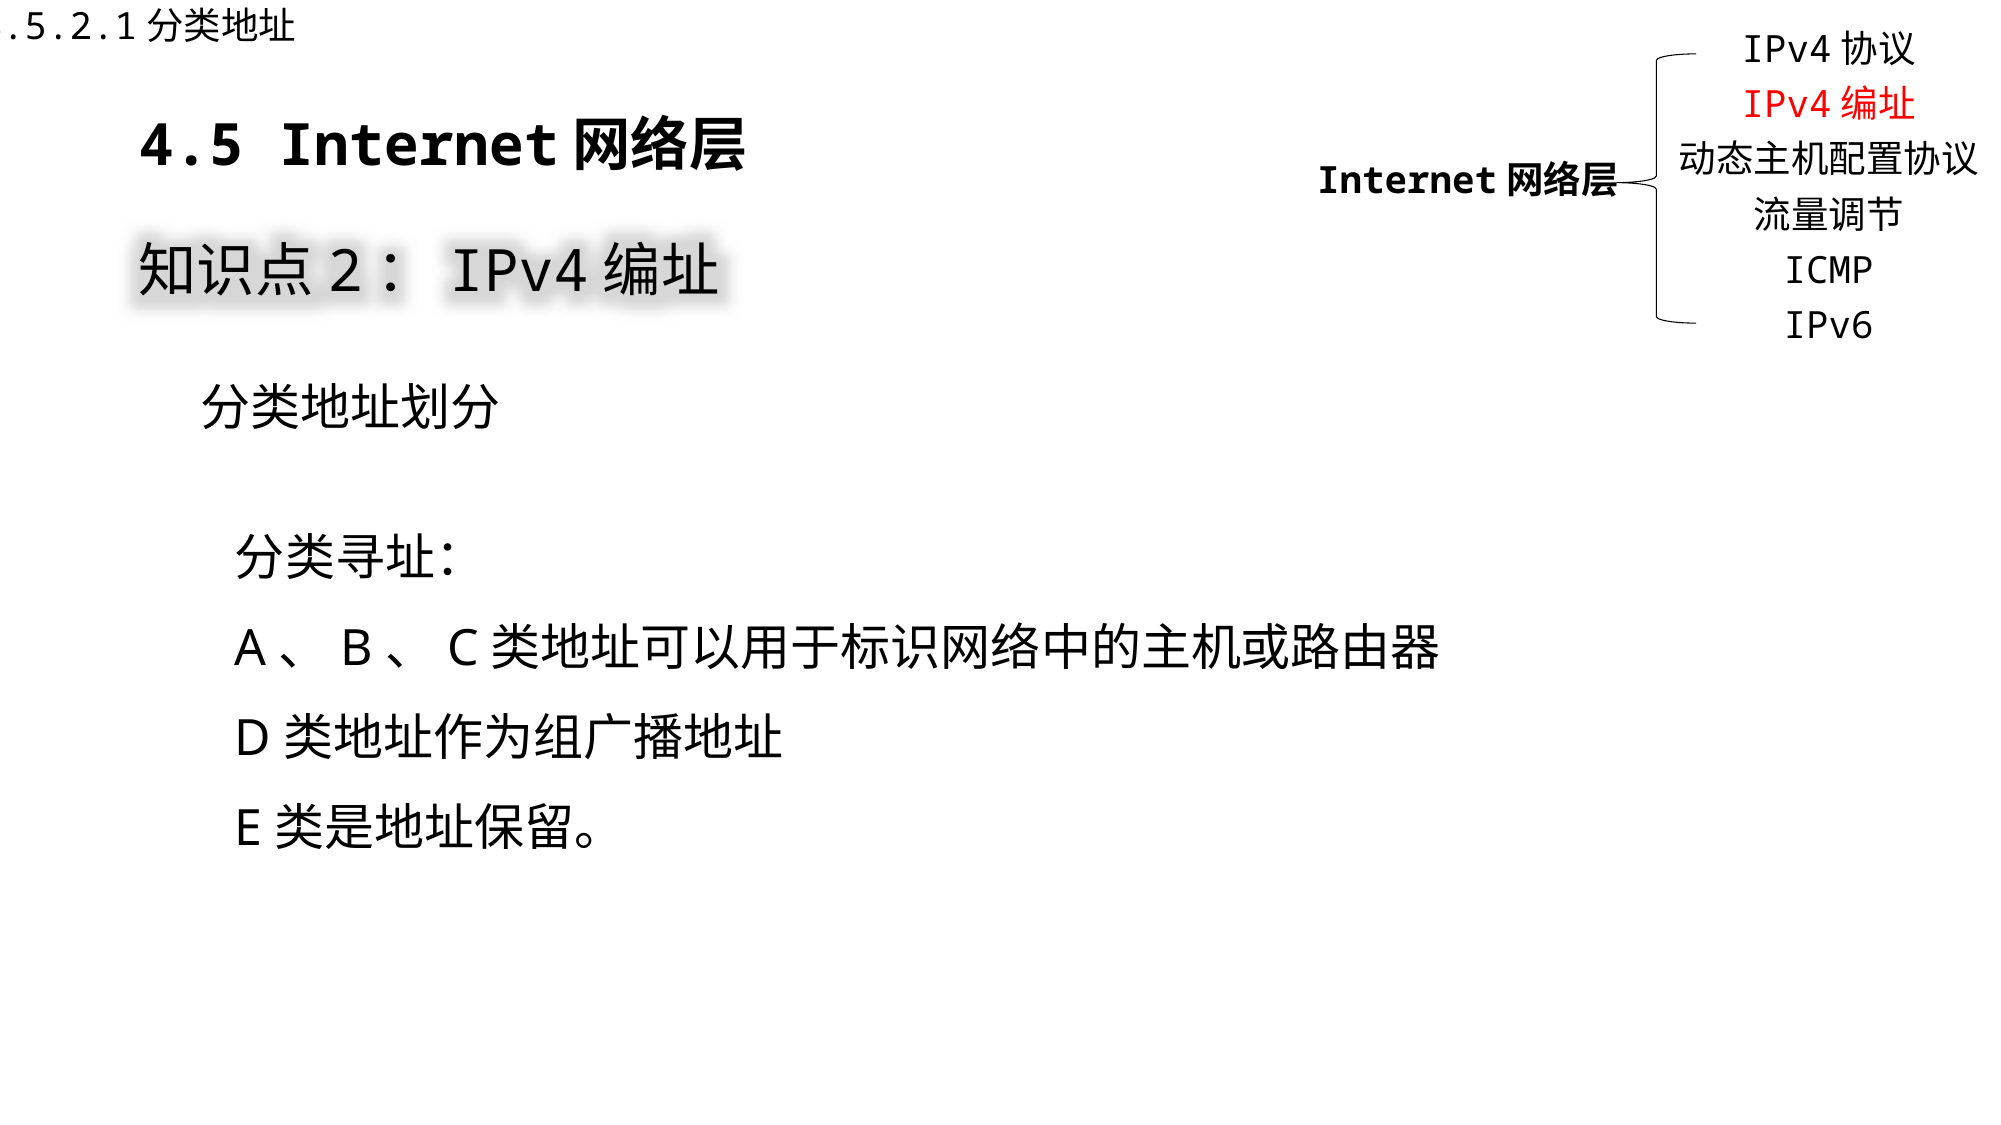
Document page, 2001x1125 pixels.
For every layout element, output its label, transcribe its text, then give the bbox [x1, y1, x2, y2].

text_box 分类寻址： A、B、C类地址可以用于标识网络中的主机或路由器 D类地址作为组广播地址 E类是地址保留。 [220, 488, 1652, 864]
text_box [1319, 29, 1996, 355]
text_box 知识点2：IPv4编址 [120, 172, 1319, 329]
text_box 4.5.2.1分类地址 [0, 6, 311, 88]
text_box 分类地址划分 [186, 350, 1827, 443]
text_box 4.5 Internet网络层 [120, 97, 1319, 155]
